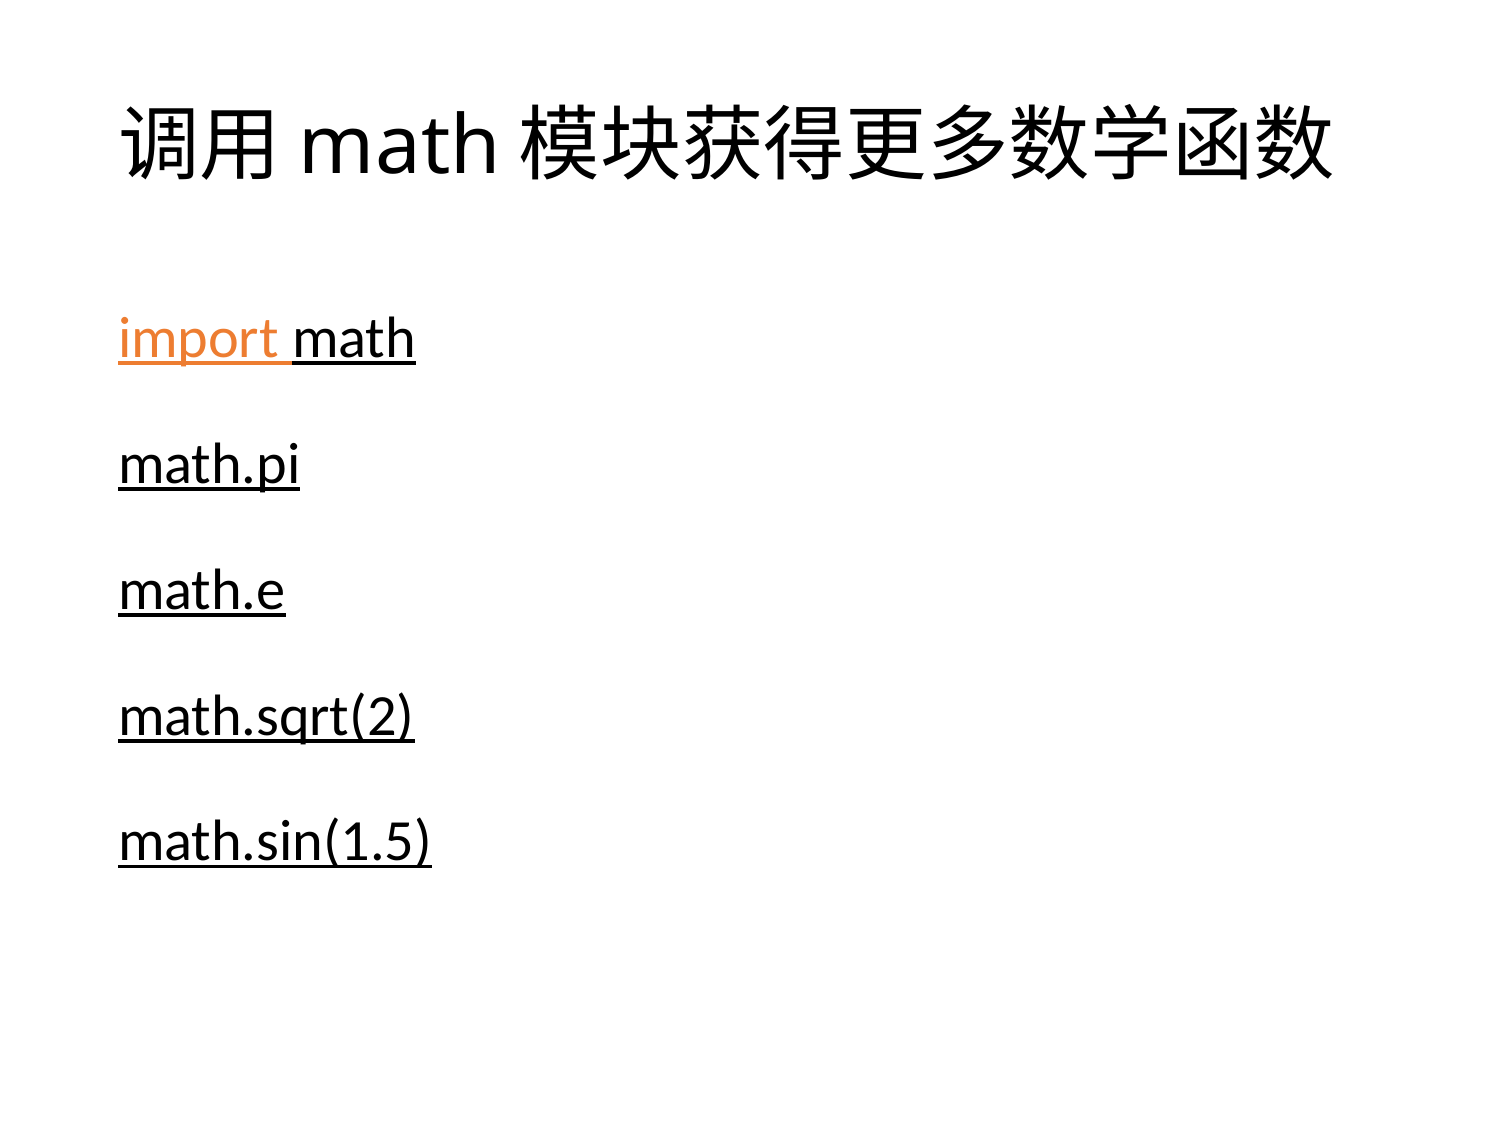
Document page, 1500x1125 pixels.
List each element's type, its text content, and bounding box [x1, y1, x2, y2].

title 调用math模块获得更多数学函数 [103, 59, 1397, 235]
list import math math.pi math.e math.sqrt(2) math.sin(1.5) [103, 256, 1397, 1014]
